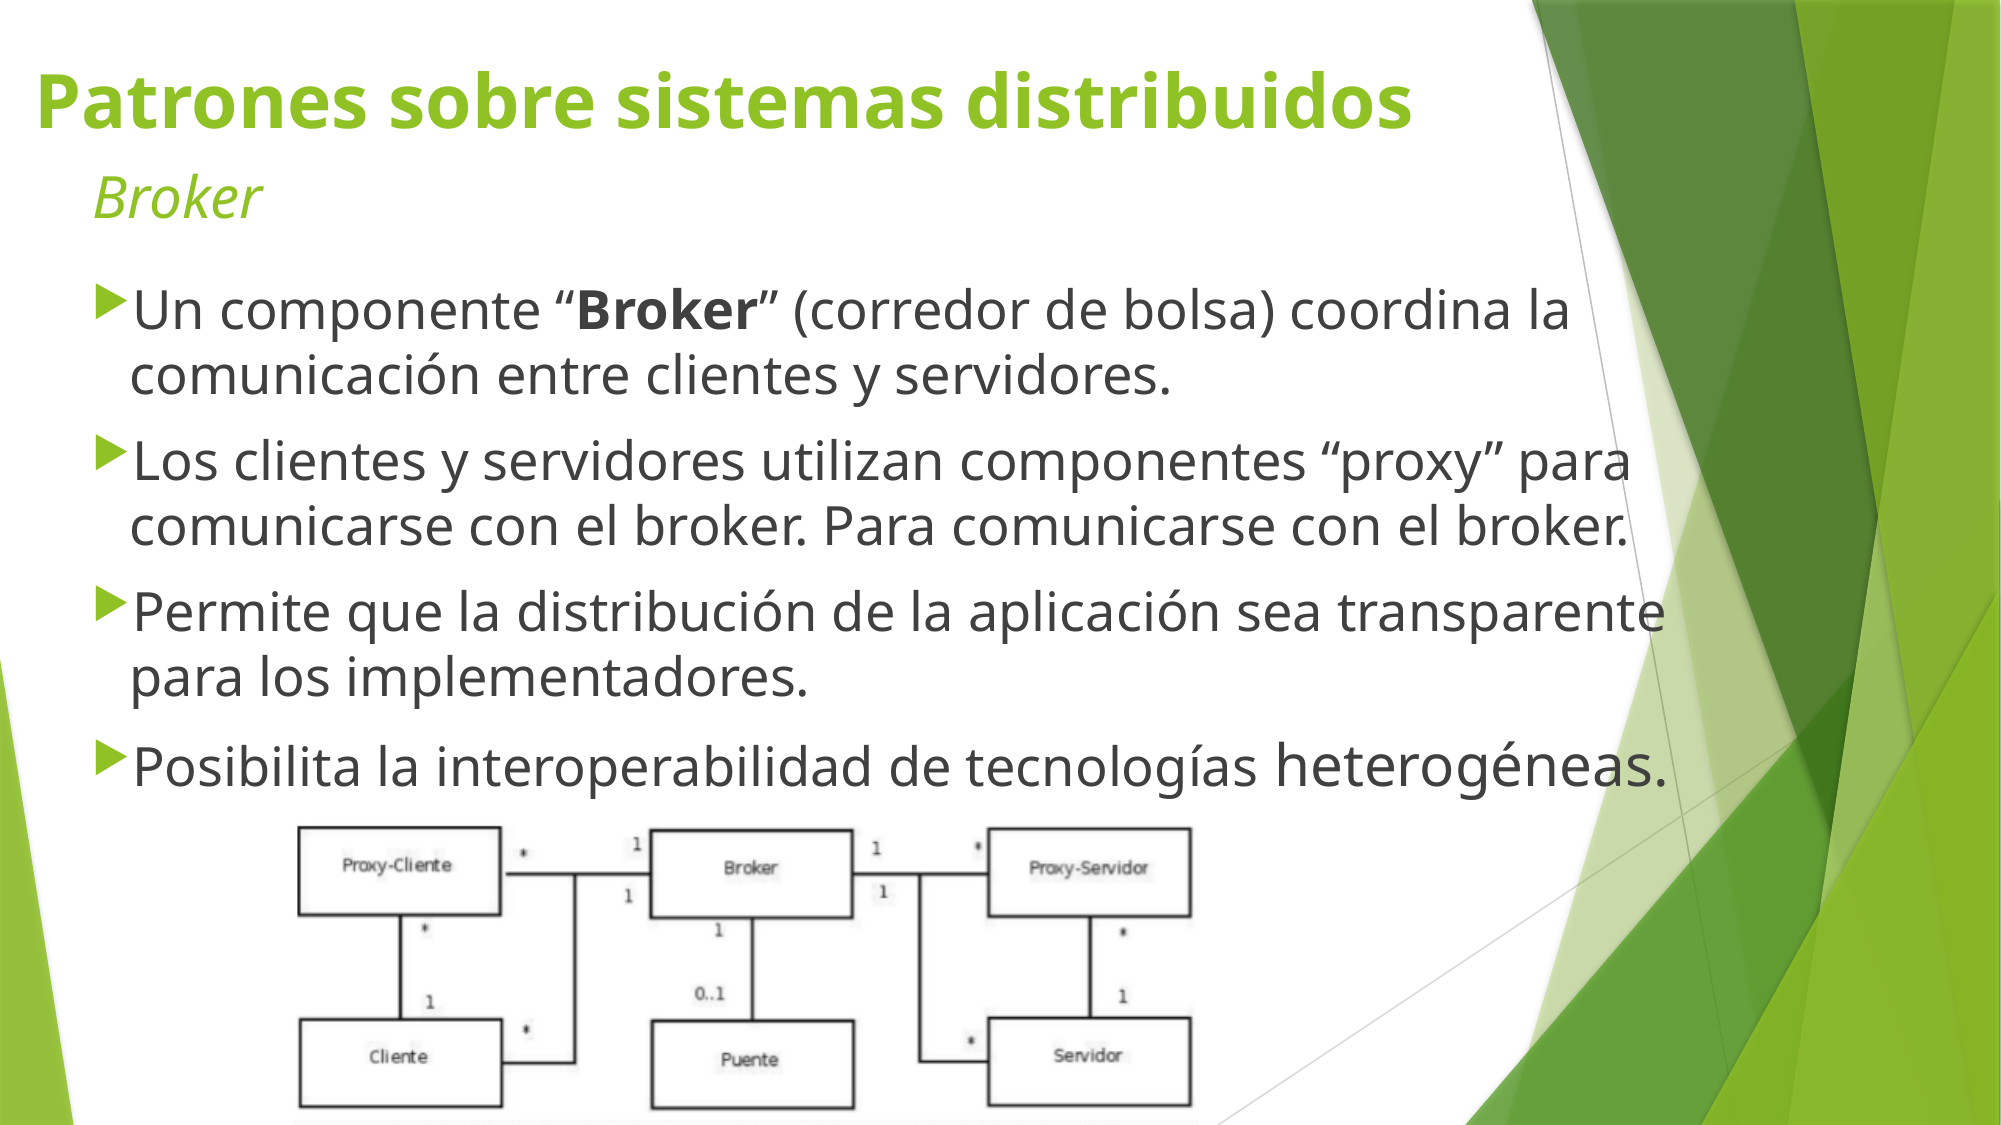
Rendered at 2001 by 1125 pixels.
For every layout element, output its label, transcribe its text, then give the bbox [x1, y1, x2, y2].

list Un componente “Broker” (corredor de bolsa) coordina la comunicación entre clientes y servidores. Los clientes y servidores utilizan componentes “proxy” para comunicarse con el broker. Para comunicarse con el broker. Permite que la distribución de la aplicación sea transparente para los implementadores. Posibilita la interoperabilidad de tecnologías heterogéneas. [0, 267, 1708, 1125]
title Patrones sobre sistemas distribuidos Broker [0, 46, 1766, 317]
picture [293, 816, 1199, 1125]
